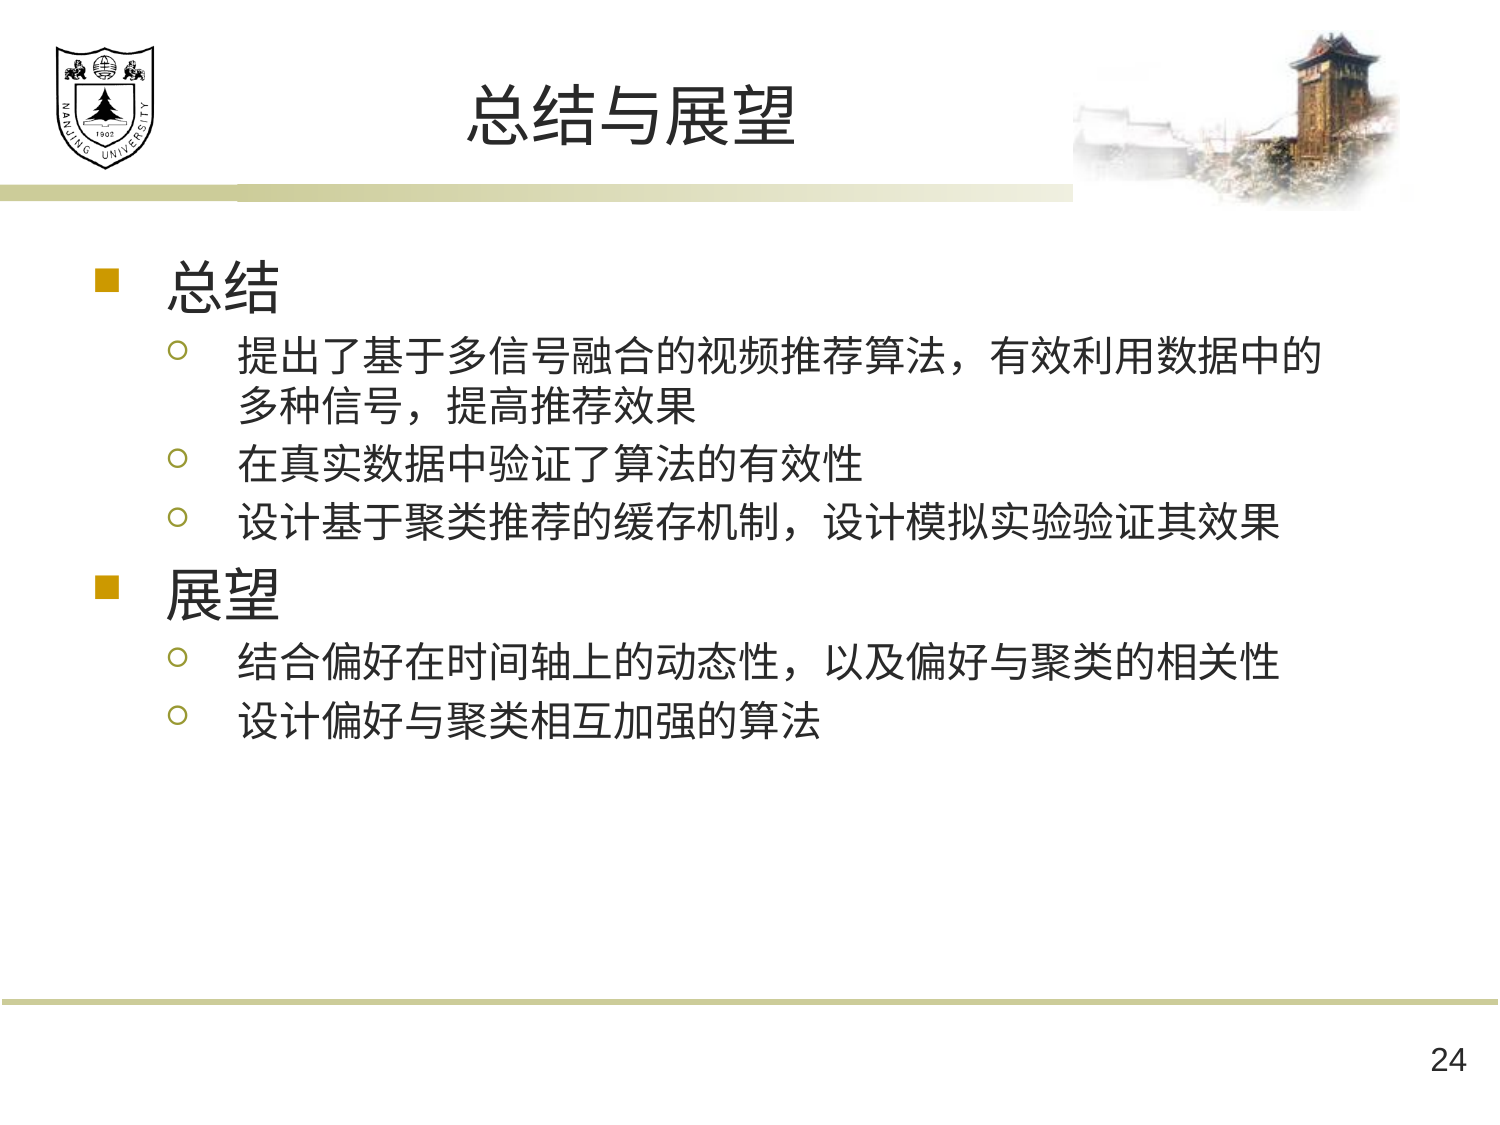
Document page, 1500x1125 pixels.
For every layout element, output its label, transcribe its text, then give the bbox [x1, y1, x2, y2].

picture [50, 42, 160, 173]
title 总结与展望 [171, 66, 1093, 161]
slide_number 24 [1329, 1030, 1483, 1106]
list 总结 提出了基于多信号融合的视频推荐算法，有效利用数据中的 多种信号，提高推荐效果 在真实数据中验证了算法的有效性 设计基于聚类推荐的缓存机制，设计模拟实验验证其效果 展望 结合偏好在时间轴上的动态性，以及偏好与聚类的相关性 设计偏好与聚类相互加强的算法 [76, 243, 1413, 965]
picture [2, 999, 1498, 1005]
picture [1073, 30, 1400, 211]
